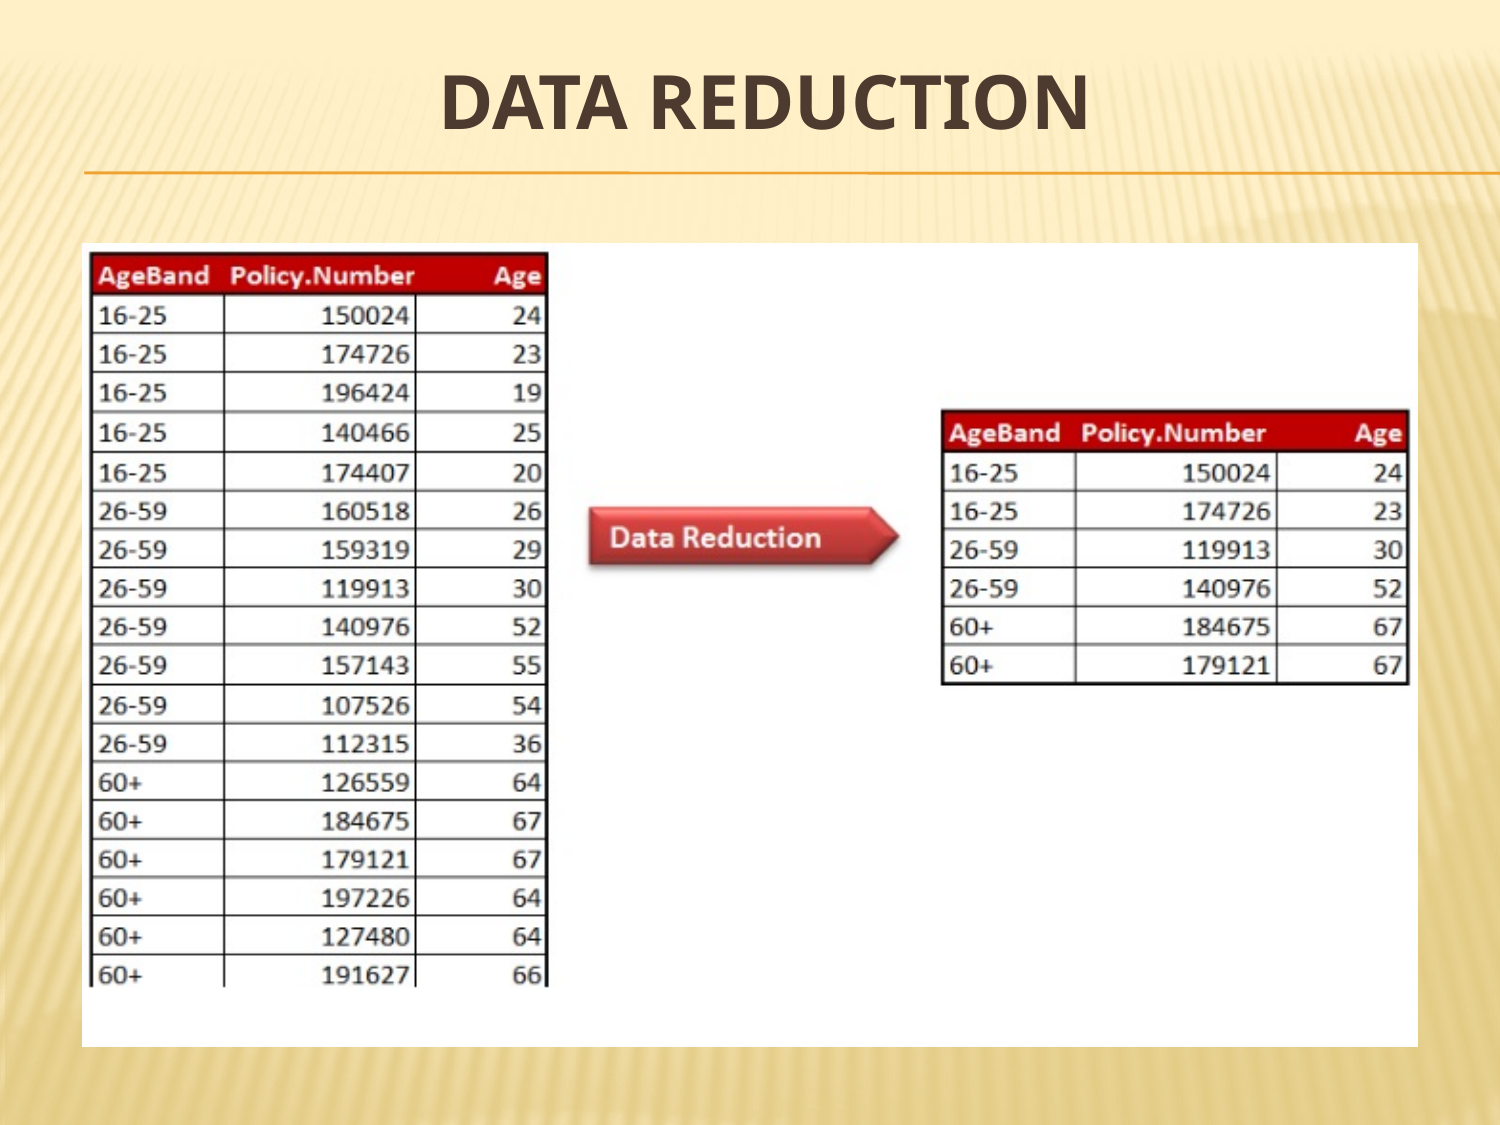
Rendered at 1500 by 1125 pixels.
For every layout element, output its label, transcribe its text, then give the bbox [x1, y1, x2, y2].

title Data reduction [53, 30, 1479, 169]
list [82, 243, 1418, 1048]
